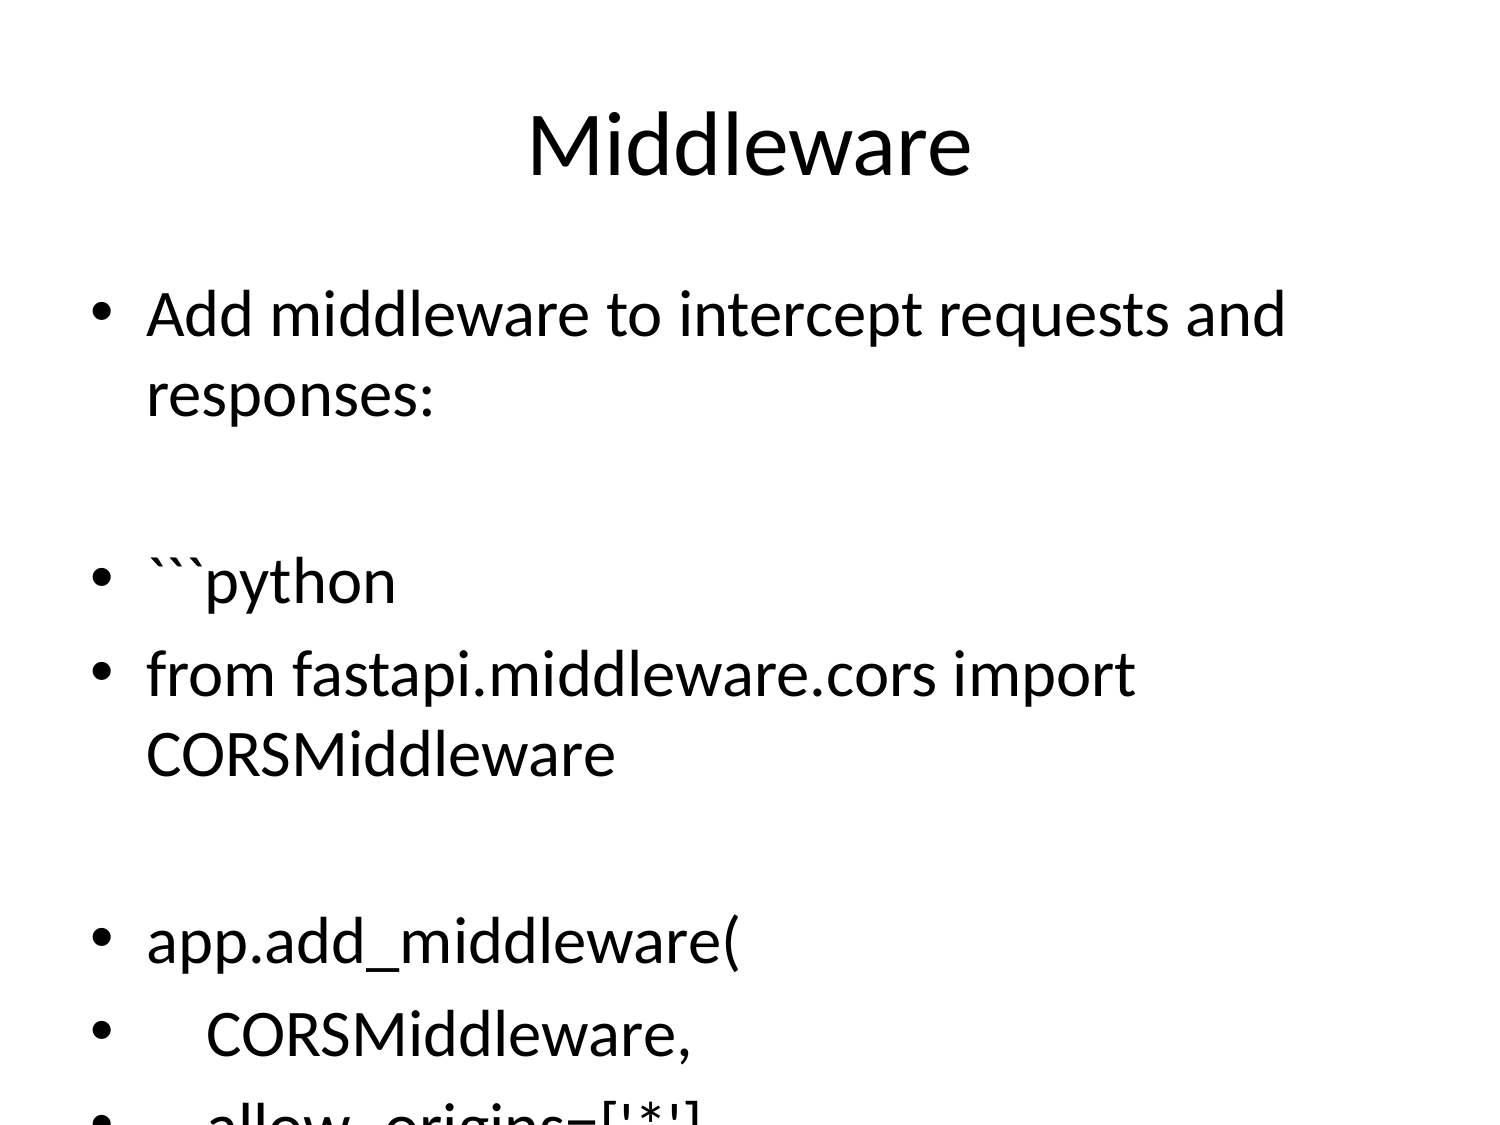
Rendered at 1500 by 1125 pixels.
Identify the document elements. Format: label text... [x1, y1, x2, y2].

title Middleware [75, 45, 1425, 233]
list Add middleware to intercept requests and responses: ```python from fastapi.middleware.cors import CORSMiddleware app.add_middleware( CORSMiddleware, allow_origins=['*'], allow_credentials=True, allow_methods=['*'], allow_headers=['*'] ) ``` [75, 262, 1425, 1005]
